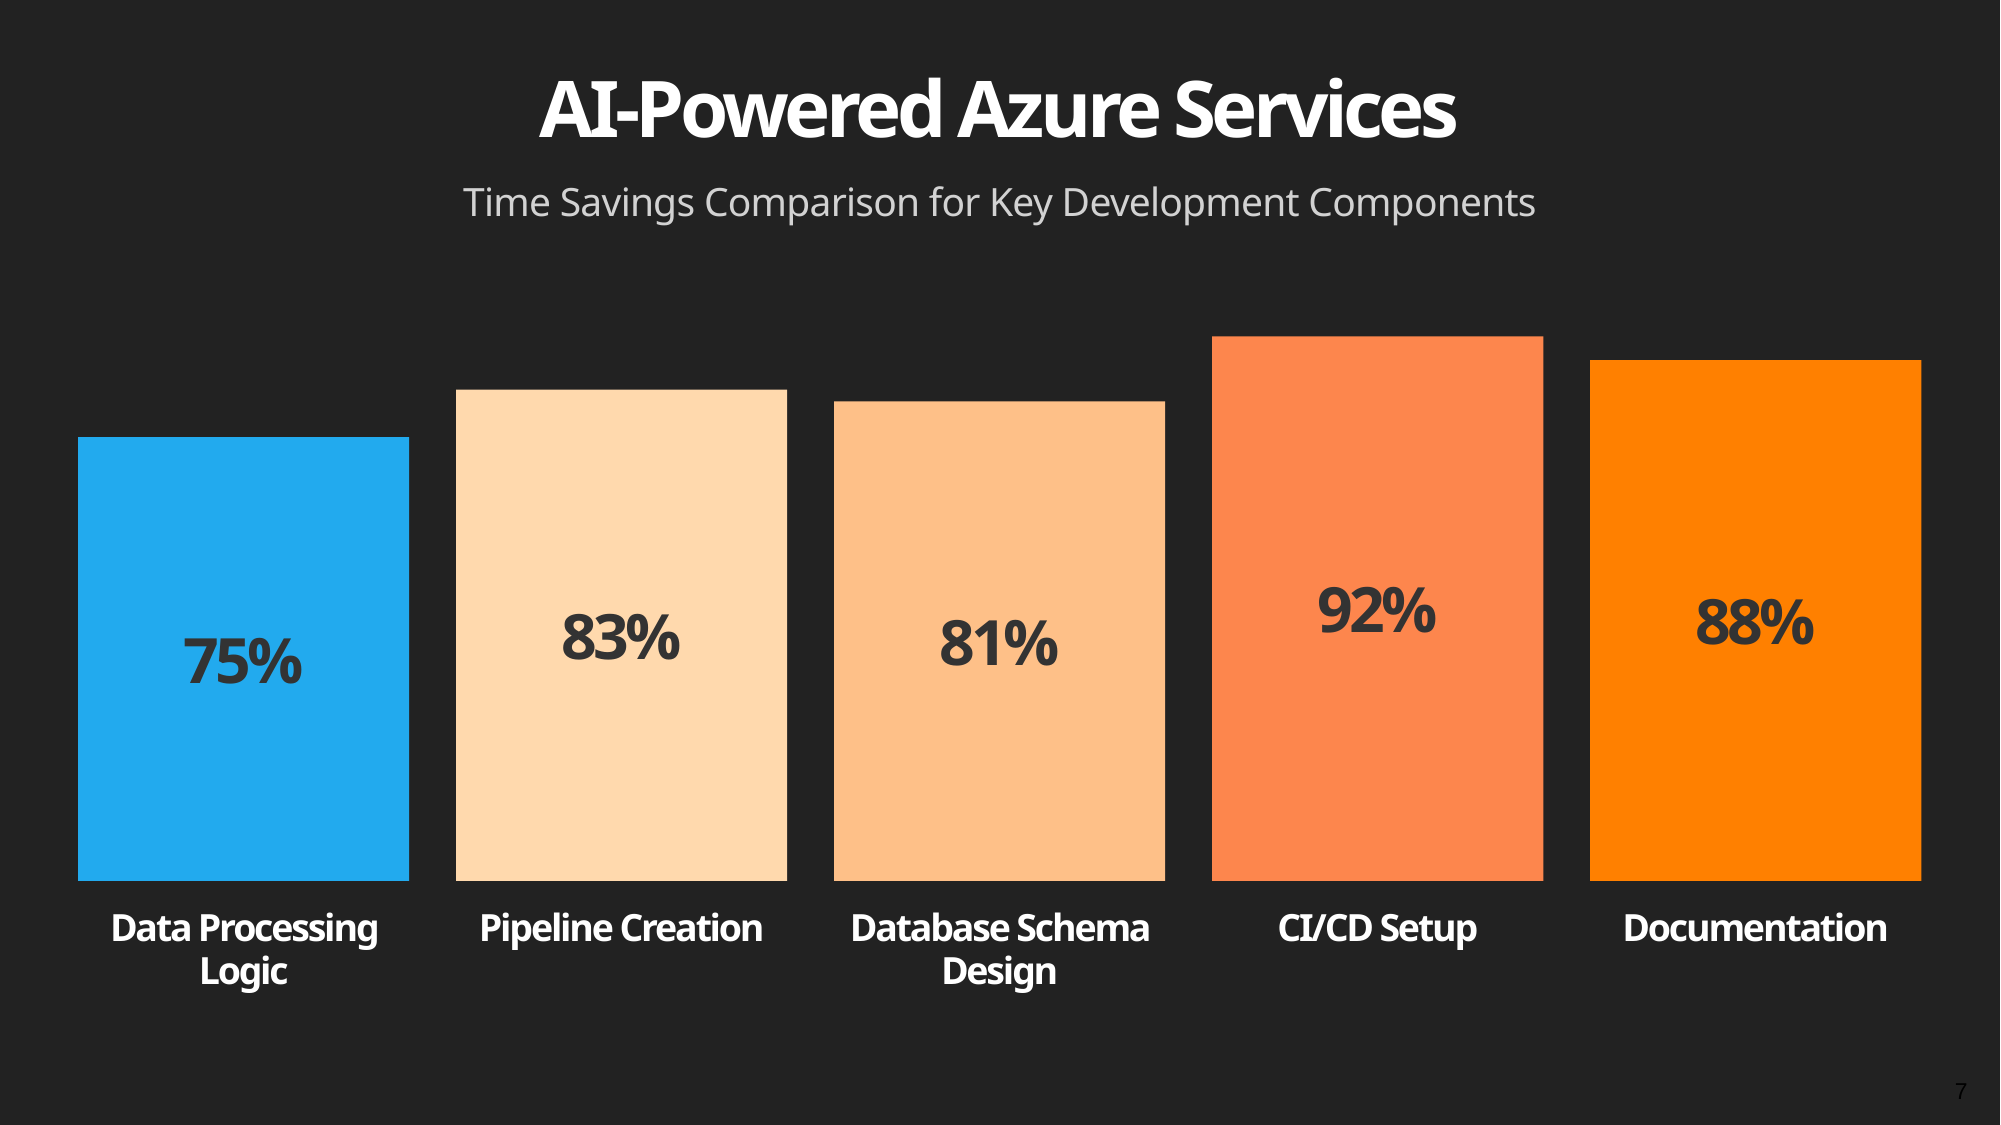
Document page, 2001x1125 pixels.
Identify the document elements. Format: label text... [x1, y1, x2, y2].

text_box Pipeline Creation [439, 904, 804, 949]
text_box 88% [1685, 584, 1827, 658]
text_box CI/CD Setup [1195, 904, 1560, 949]
text_box 75% [176, 622, 311, 696]
slide_number 7 [1940, 1068, 2000, 1118]
text_box 83% [551, 599, 693, 673]
text_box [456, 389, 788, 881]
text_box [834, 401, 1166, 881]
text_box 92% [1308, 572, 1448, 646]
text_box Data Processing Logic [61, 904, 426, 993]
text_box [1212, 336, 1544, 881]
text_box [1590, 360, 1922, 881]
text_box Documentation [1573, 904, 1938, 949]
text_box [78, 437, 410, 881]
text_box 81% [936, 605, 1063, 678]
text_box Database Schema Design [817, 904, 1182, 993]
text_box AI-Powered Azure Services [0, 62, 2000, 154]
text_box Time Savings Comparison for Key Development Components [0, 169, 2000, 224]
